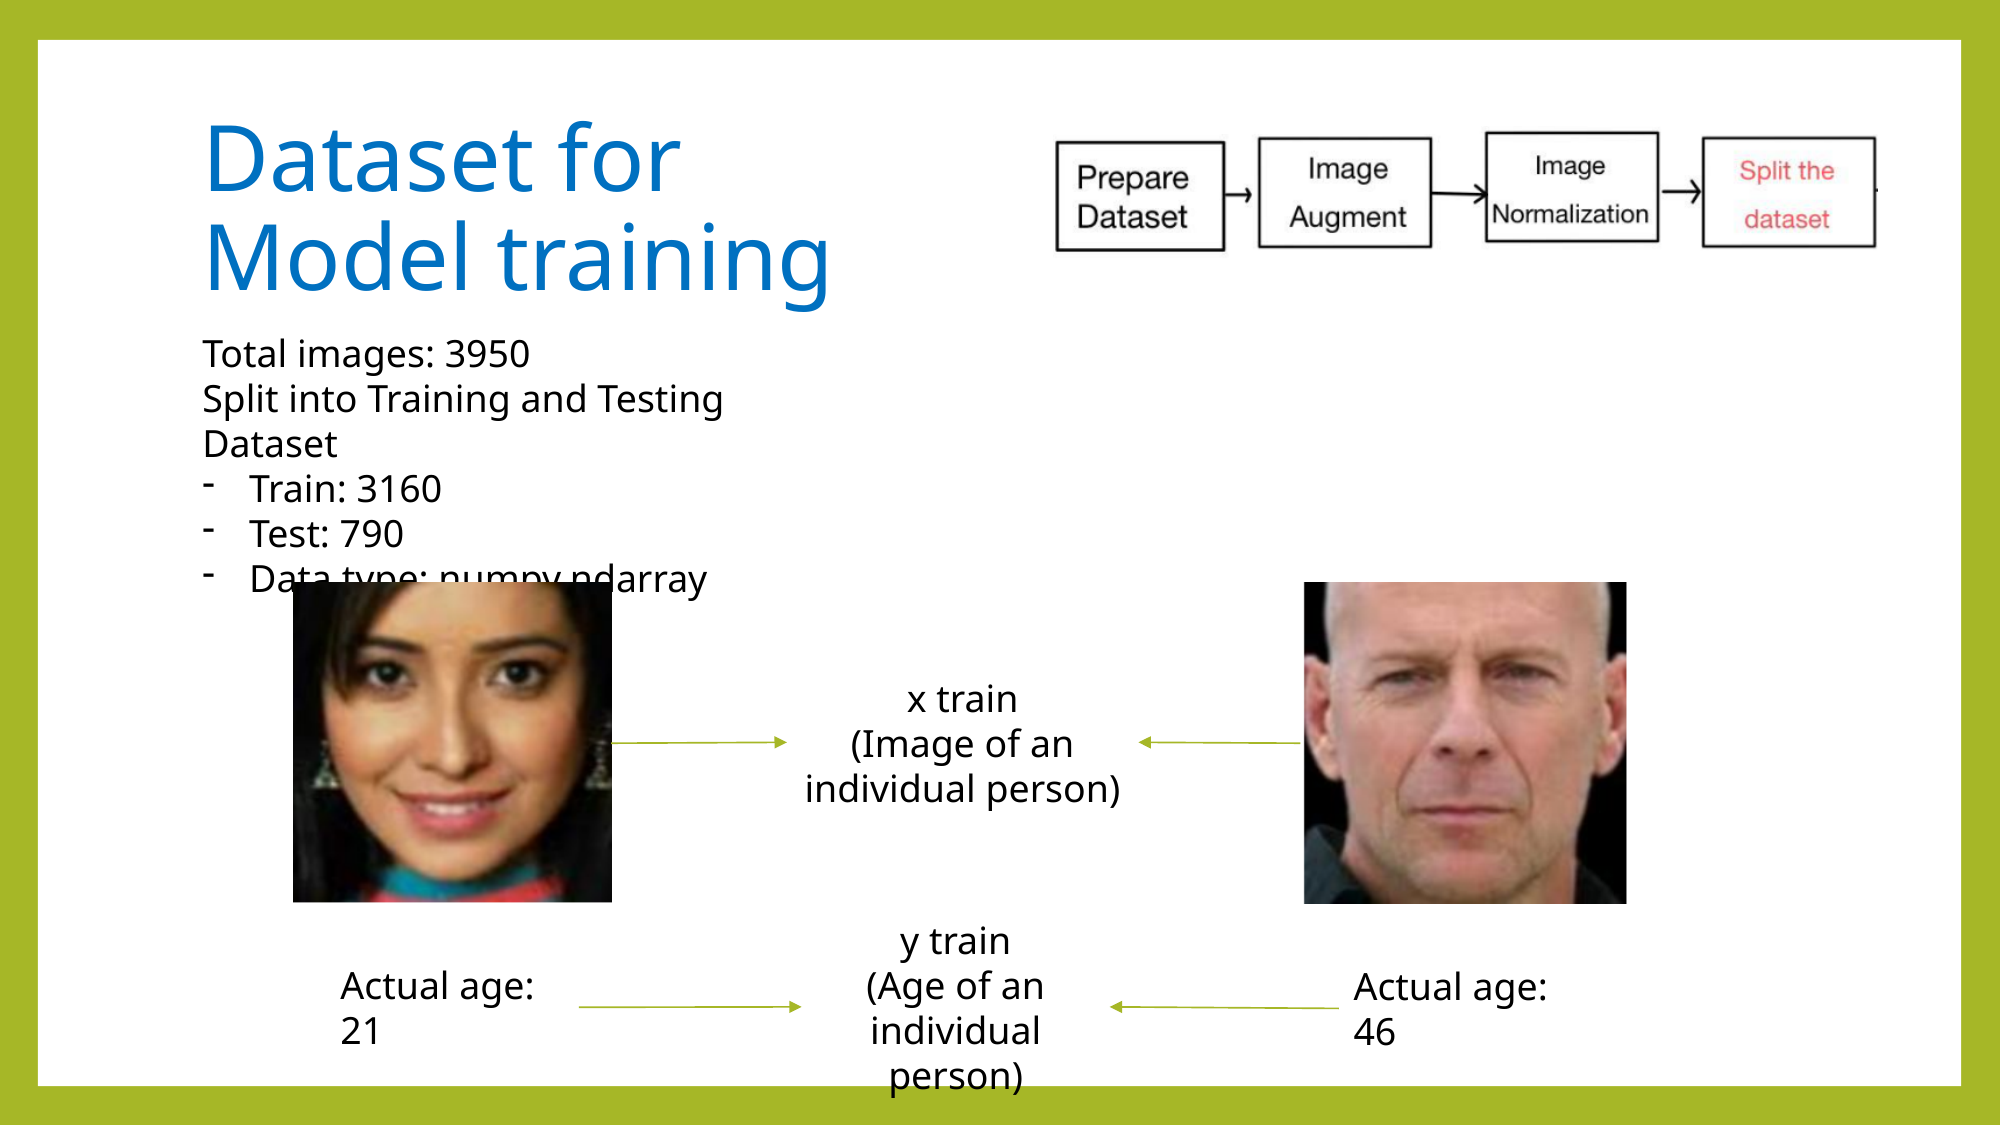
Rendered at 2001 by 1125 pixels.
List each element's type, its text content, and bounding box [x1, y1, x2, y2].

text_box y train (Age of an individual person) [801, 909, 1110, 1105]
picture [293, 582, 612, 905]
text_box x train (Image of an individual person) [786, 667, 1139, 818]
title Dataset for Model training [187, 99, 1808, 323]
text_box Actual age: 46 [1338, 956, 1593, 1061]
picture [1052, 126, 1879, 260]
picture [1300, 582, 1631, 905]
text_box Total images: 3950 Split into Training and Testing Dataset Train: 3160 Test: 790 Data type: numpy.ndarray [187, 322, 825, 608]
text_box Actual age: 21 [325, 954, 579, 1060]
